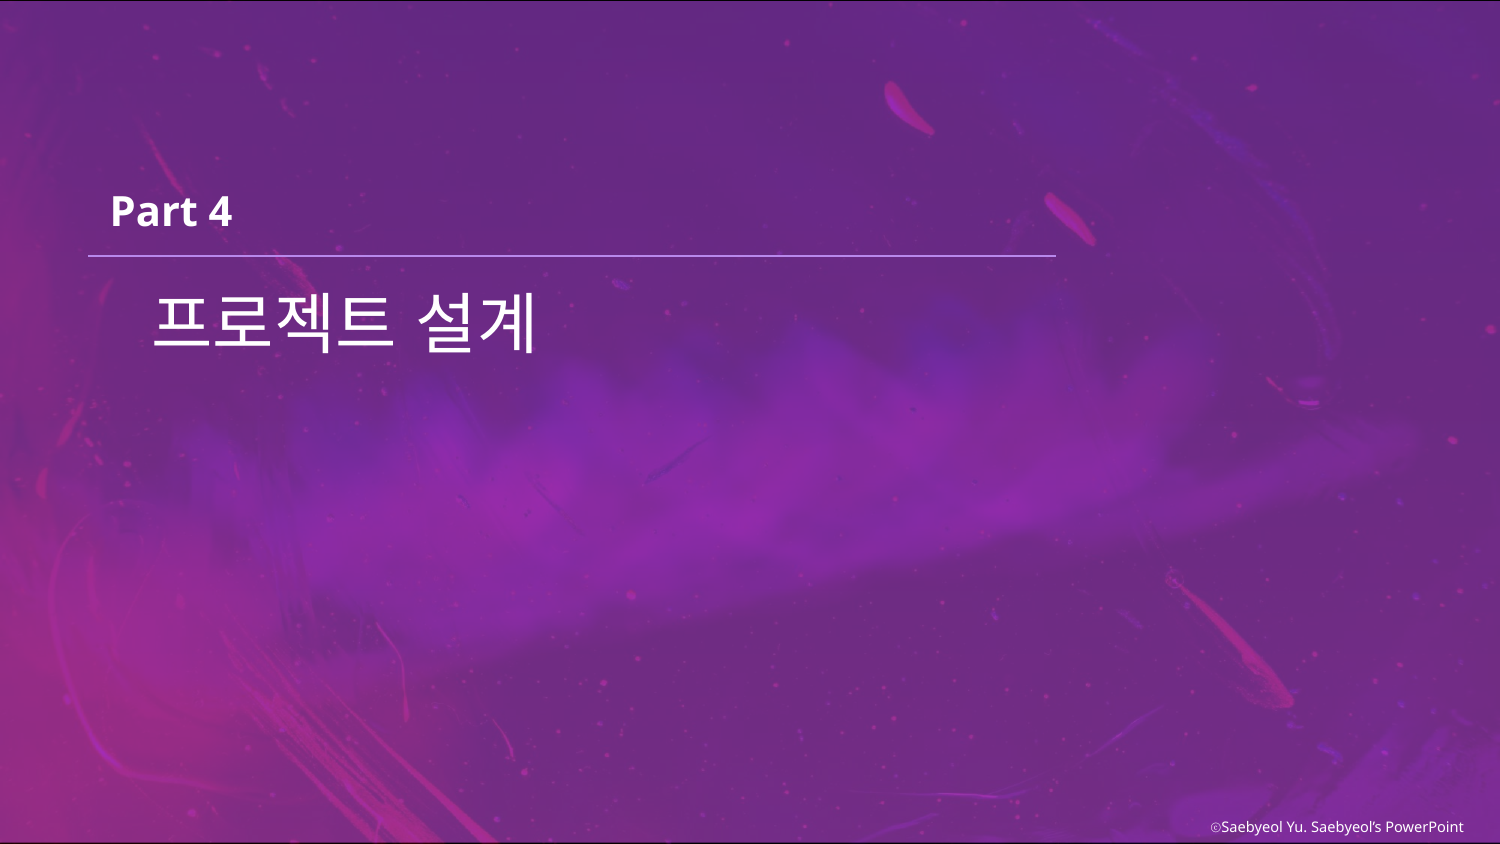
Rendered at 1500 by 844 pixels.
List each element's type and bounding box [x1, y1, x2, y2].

text_box [0, 0, 1500, 844]
